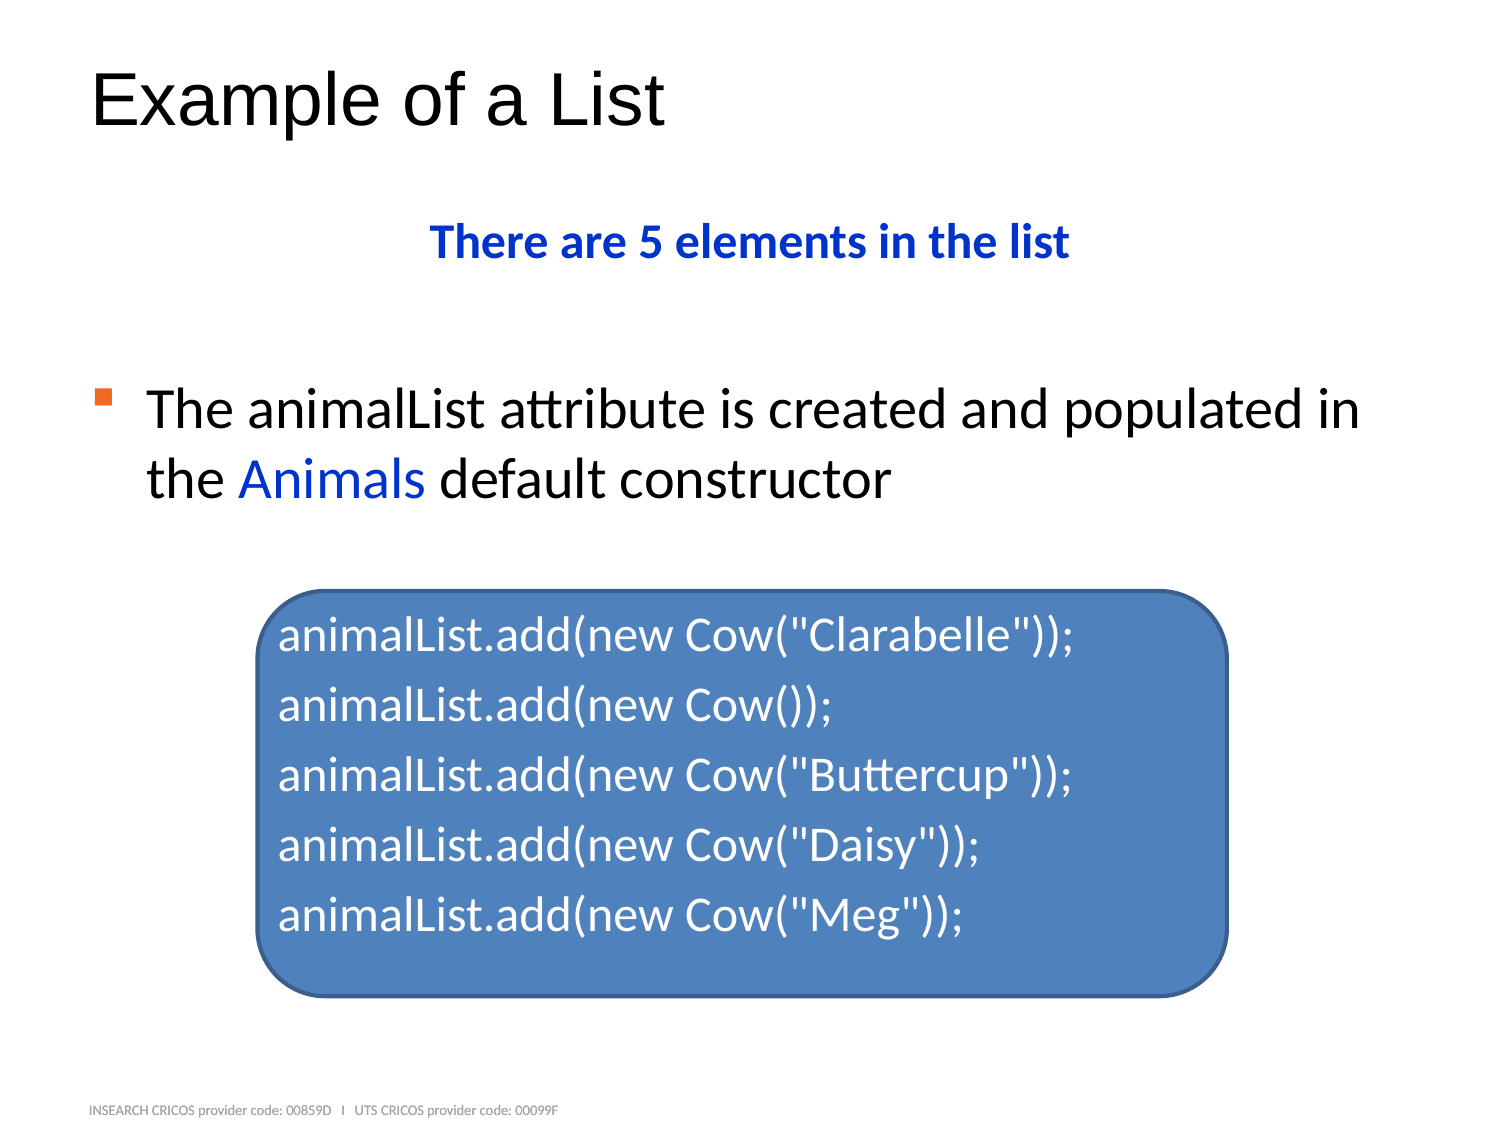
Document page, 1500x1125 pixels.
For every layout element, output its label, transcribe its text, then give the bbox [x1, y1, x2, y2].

list There are 5 elements in the list [75, 201, 1425, 362]
list The animalList attribute is created and populated in the Animals default constructor animalList.add(new Cow("Clarabelle")); animalList.add(new Cow()); animalList.add(new Cow("Buttercup")); animalList.add(new Cow("Daisy")); animalList.add(new Cow("Meg")); [75, 362, 1425, 1040]
title Example of a List [75, 45, 1425, 146]
